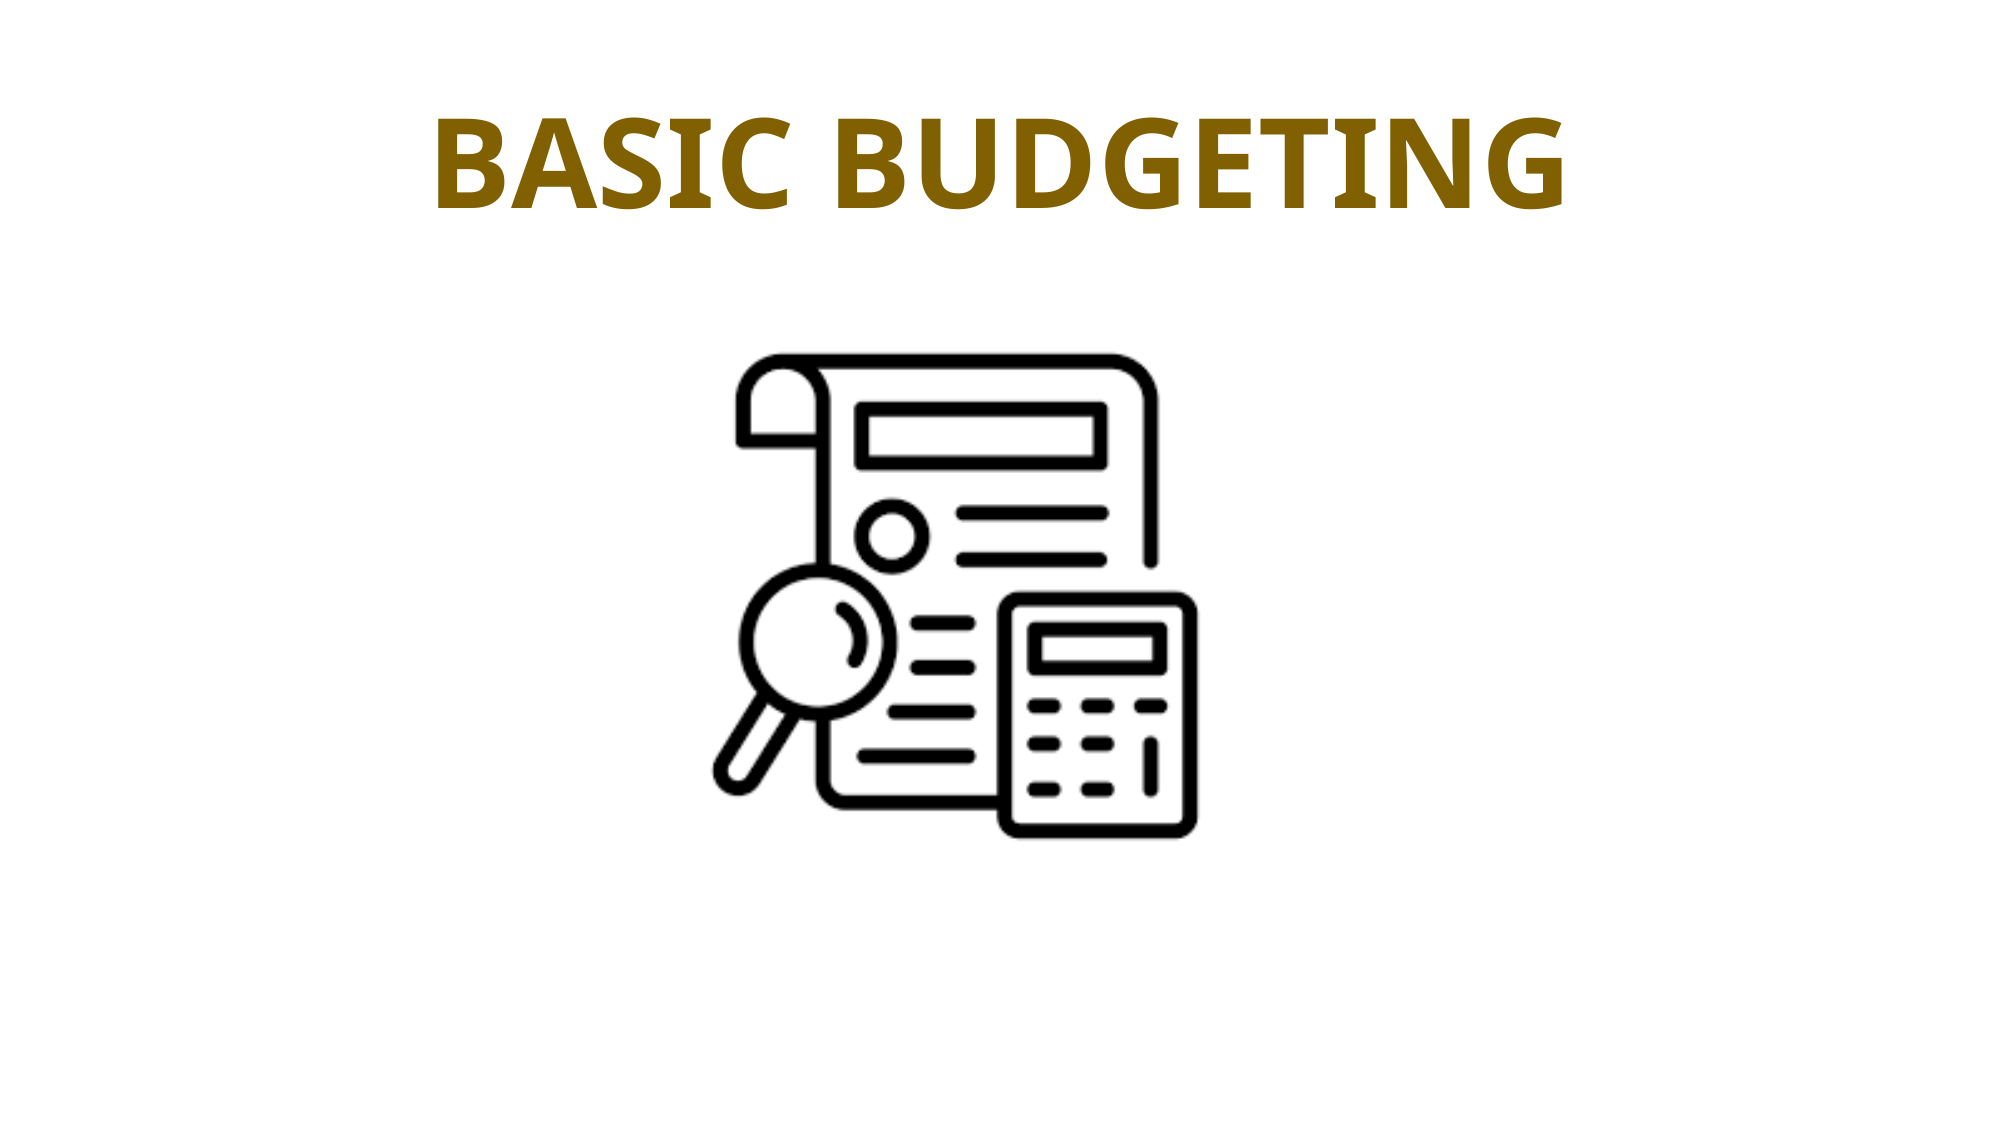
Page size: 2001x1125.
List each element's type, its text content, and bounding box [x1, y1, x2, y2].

title BASIC BUDGETING [137, 59, 1863, 278]
picture [674, 315, 1238, 879]
